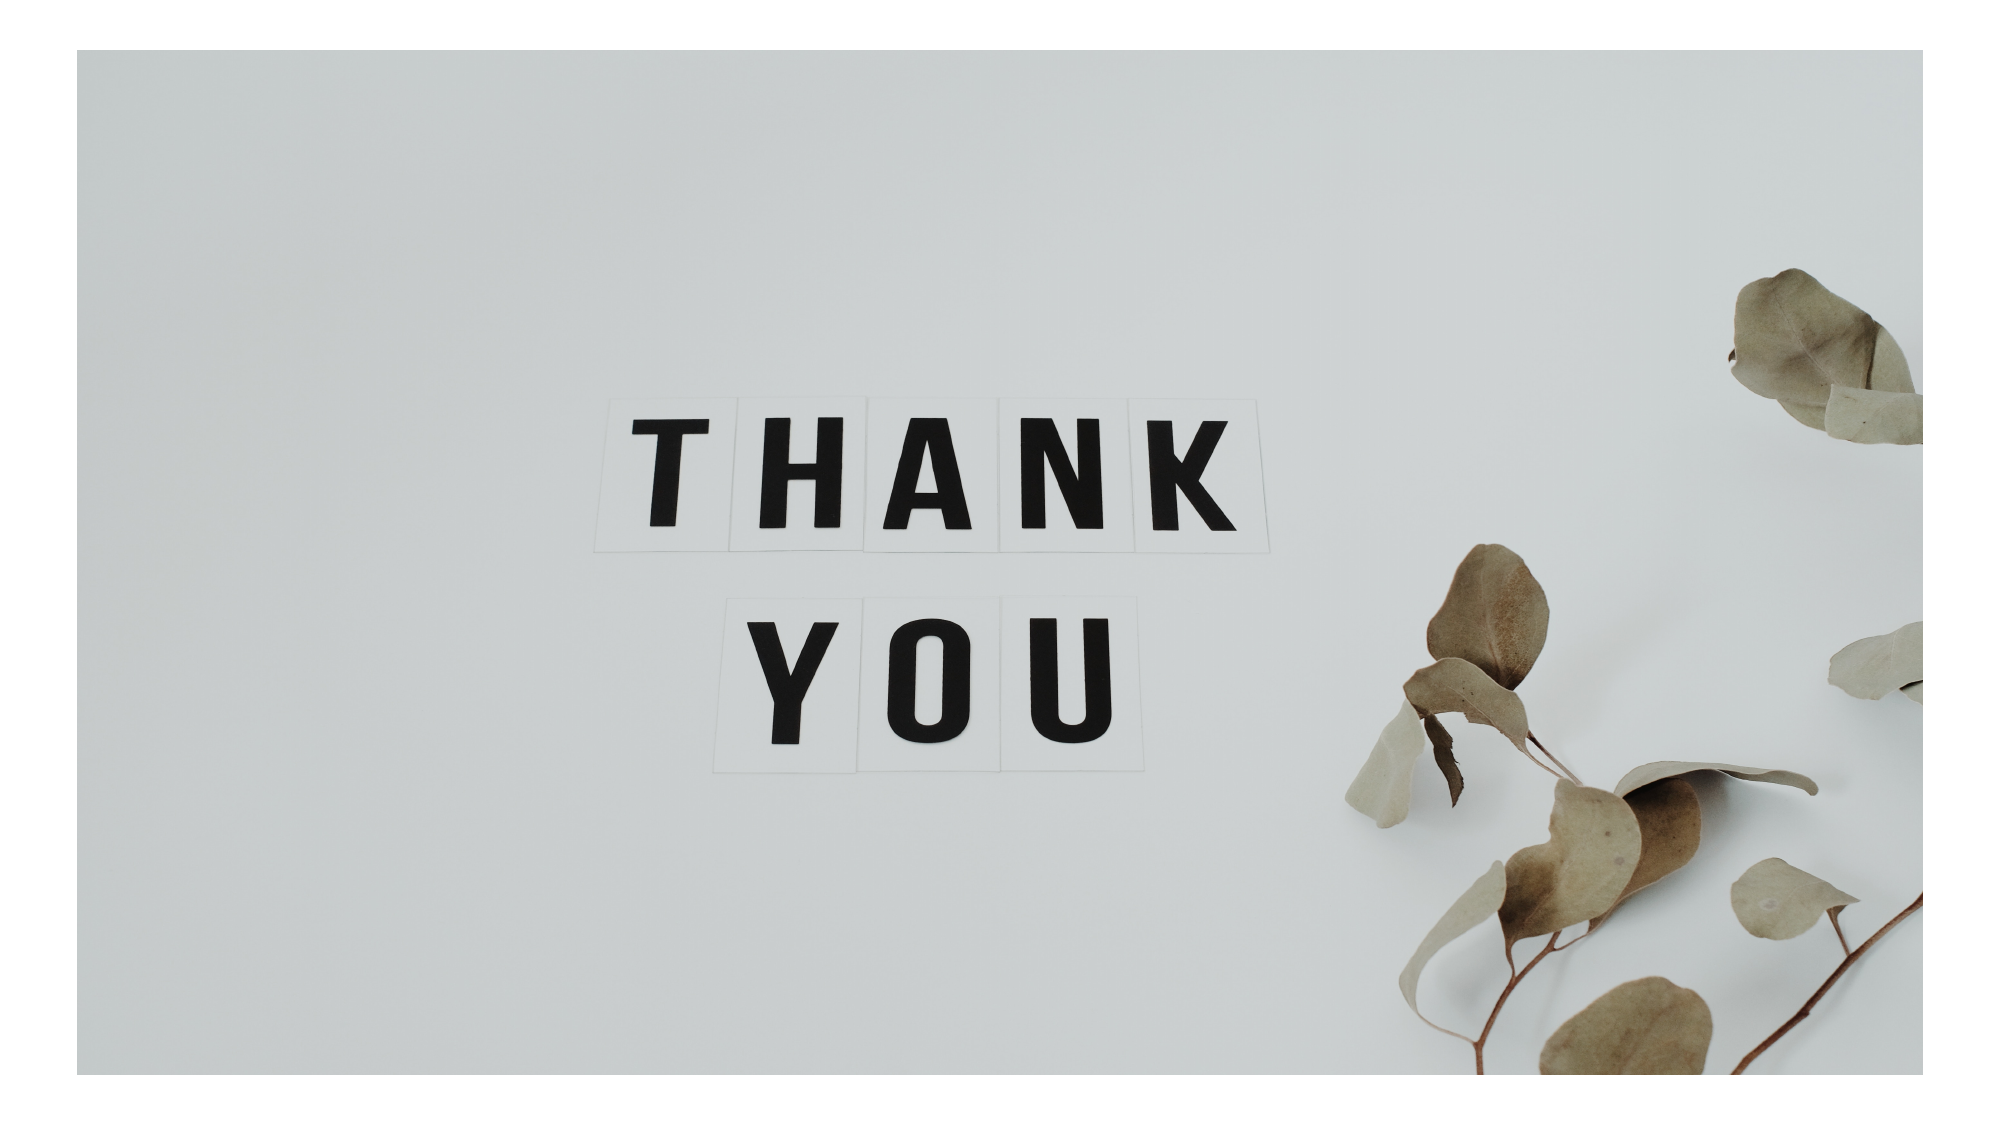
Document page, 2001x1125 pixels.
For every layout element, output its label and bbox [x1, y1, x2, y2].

list [77, 50, 1923, 1075]
